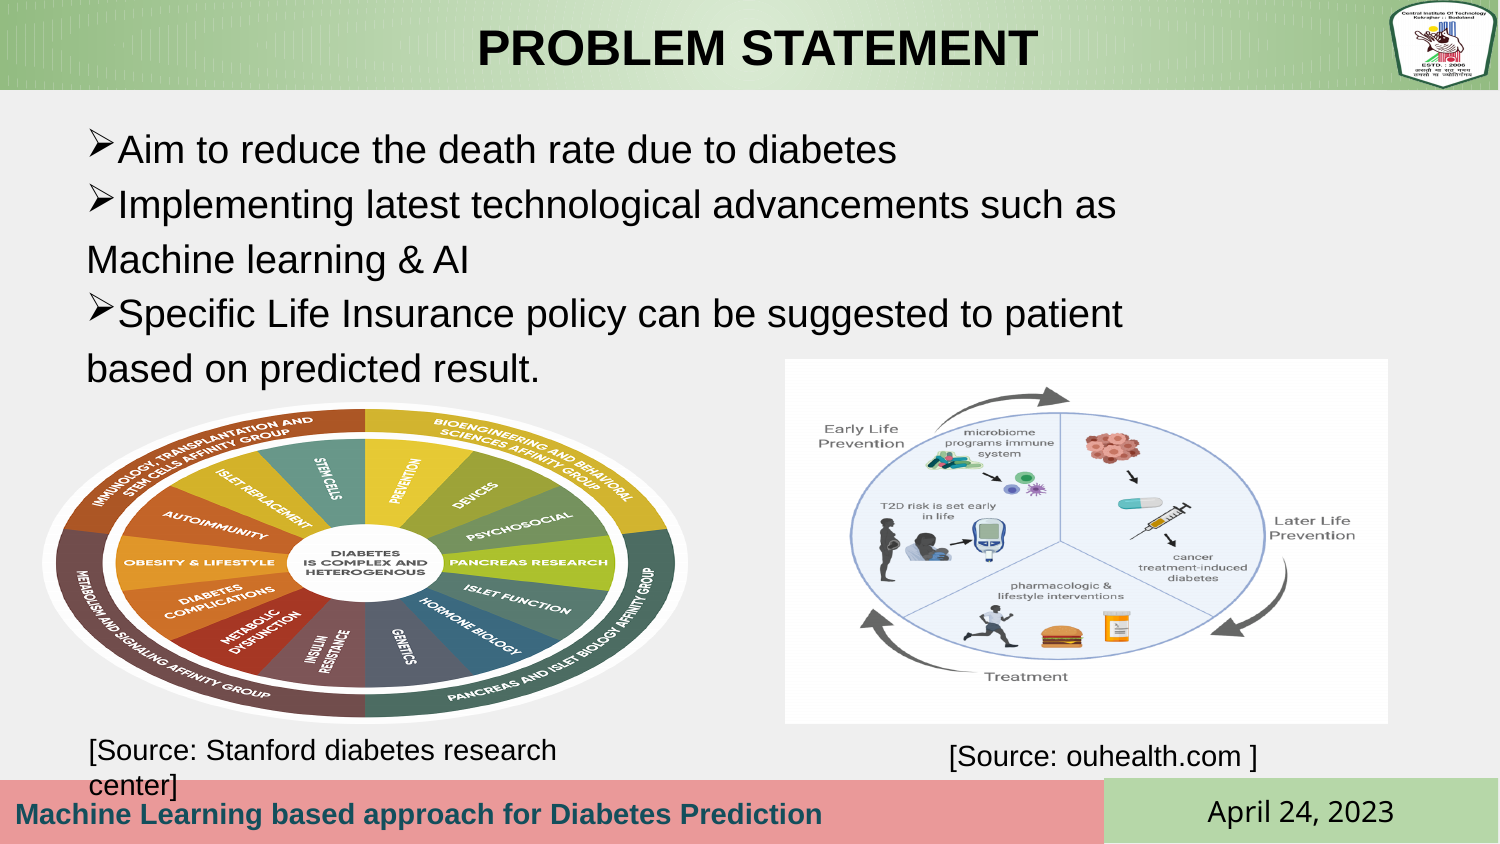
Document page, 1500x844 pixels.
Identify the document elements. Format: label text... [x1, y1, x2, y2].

text_box PROBLEM STATEMENT [0, 0, 1384, 90]
picture [784, 359, 1388, 725]
text_box [Source: ouhealth.com ] [793, 733, 1274, 815]
picture [42, 402, 688, 724]
text_box April 24, 2023 [1104, 778, 1499, 843]
text_box Machine Learning based approach for Diabetes Prediction [0, 780, 1105, 844]
picture [1386, 0, 1500, 92]
text_box [Source: Stanford diabetes research center] [73, 732, 670, 809]
text_box Aim to reduce the death rate due to diabetes Implementing latest technological advancements such as Machine learning & AI Specific Life Insurance policy can be suggested to patient based on predicted result. [71, 102, 1238, 406]
